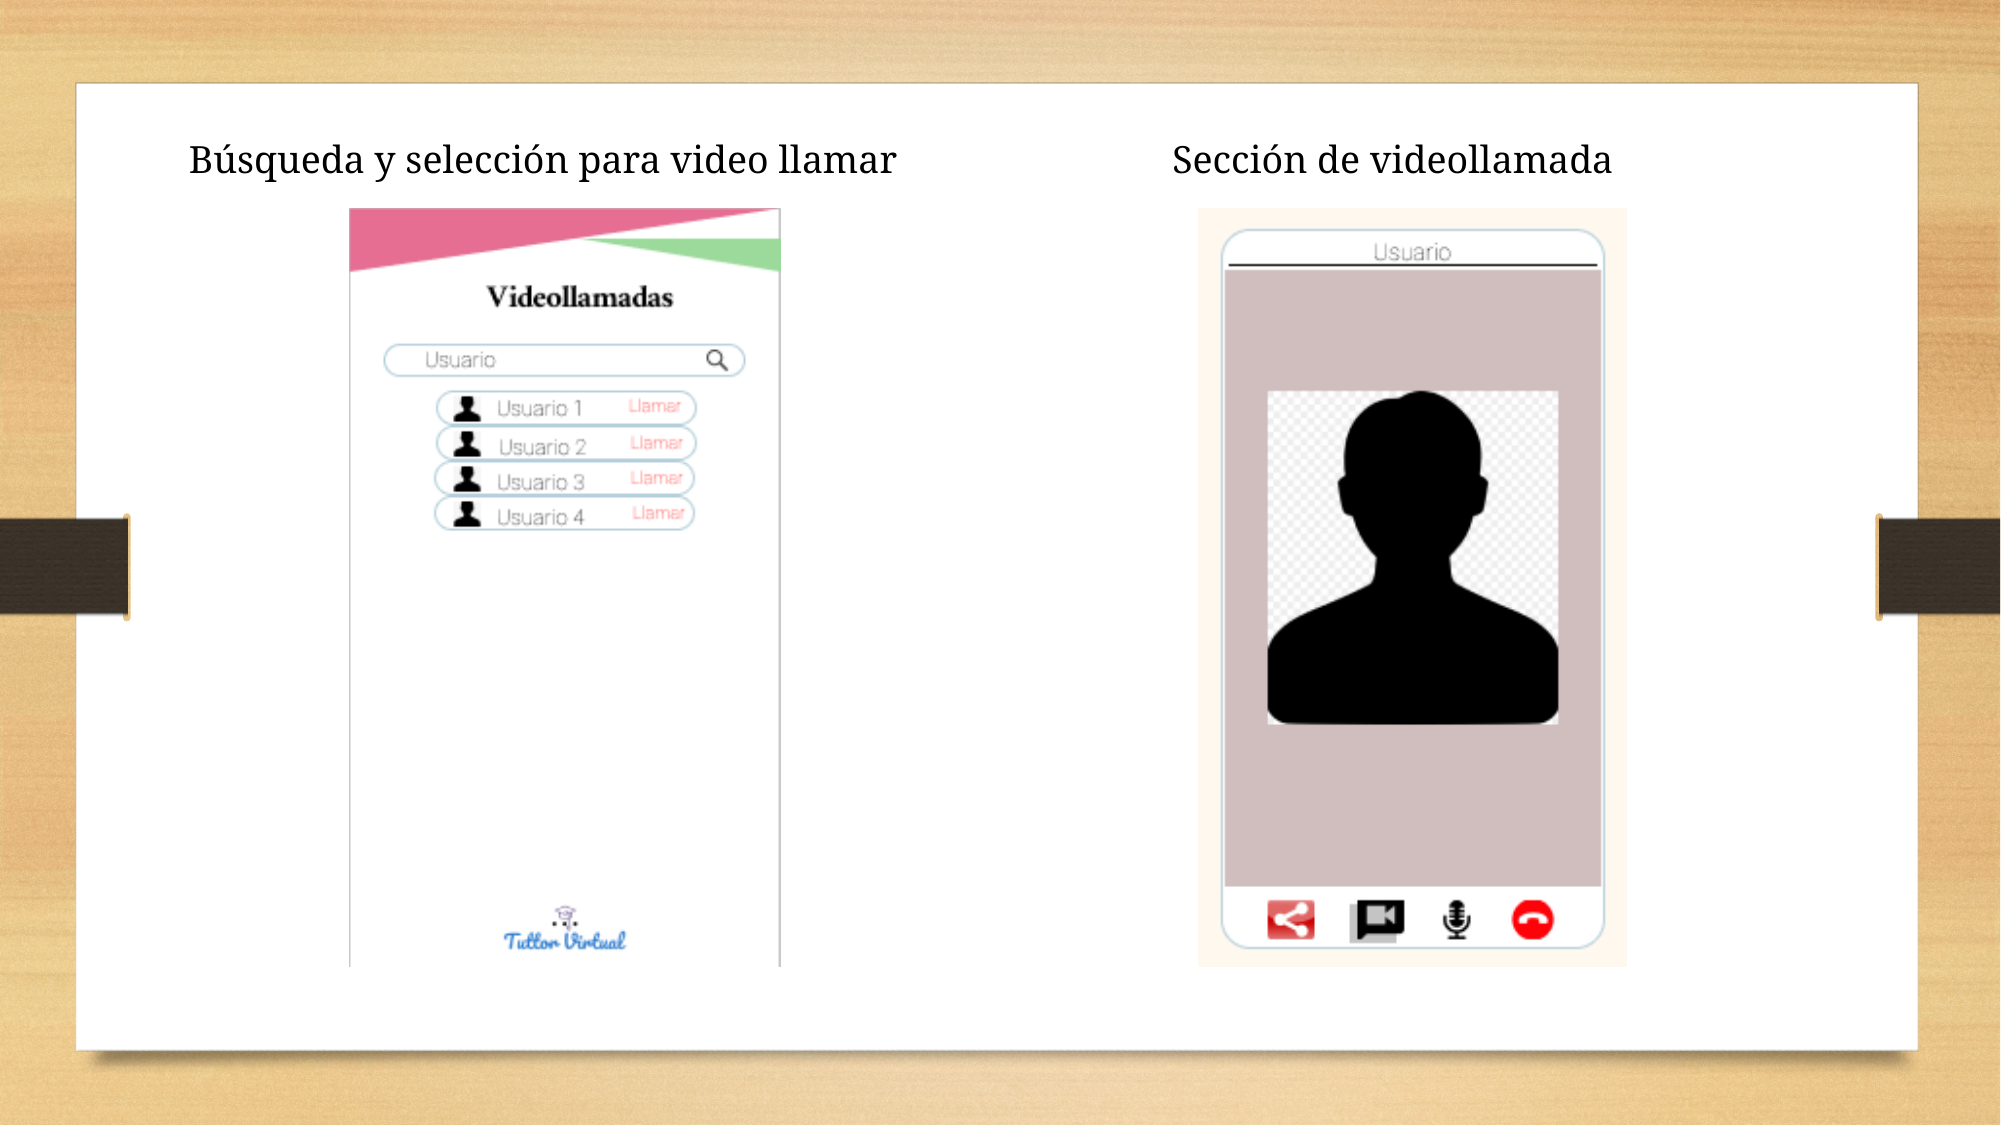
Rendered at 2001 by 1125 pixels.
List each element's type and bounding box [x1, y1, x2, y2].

picture [0, 4, 1998, 513]
text_box [0, 513, 2000, 622]
picture [0, 622, 1998, 1125]
text_box [0, 0, 2000, 513]
